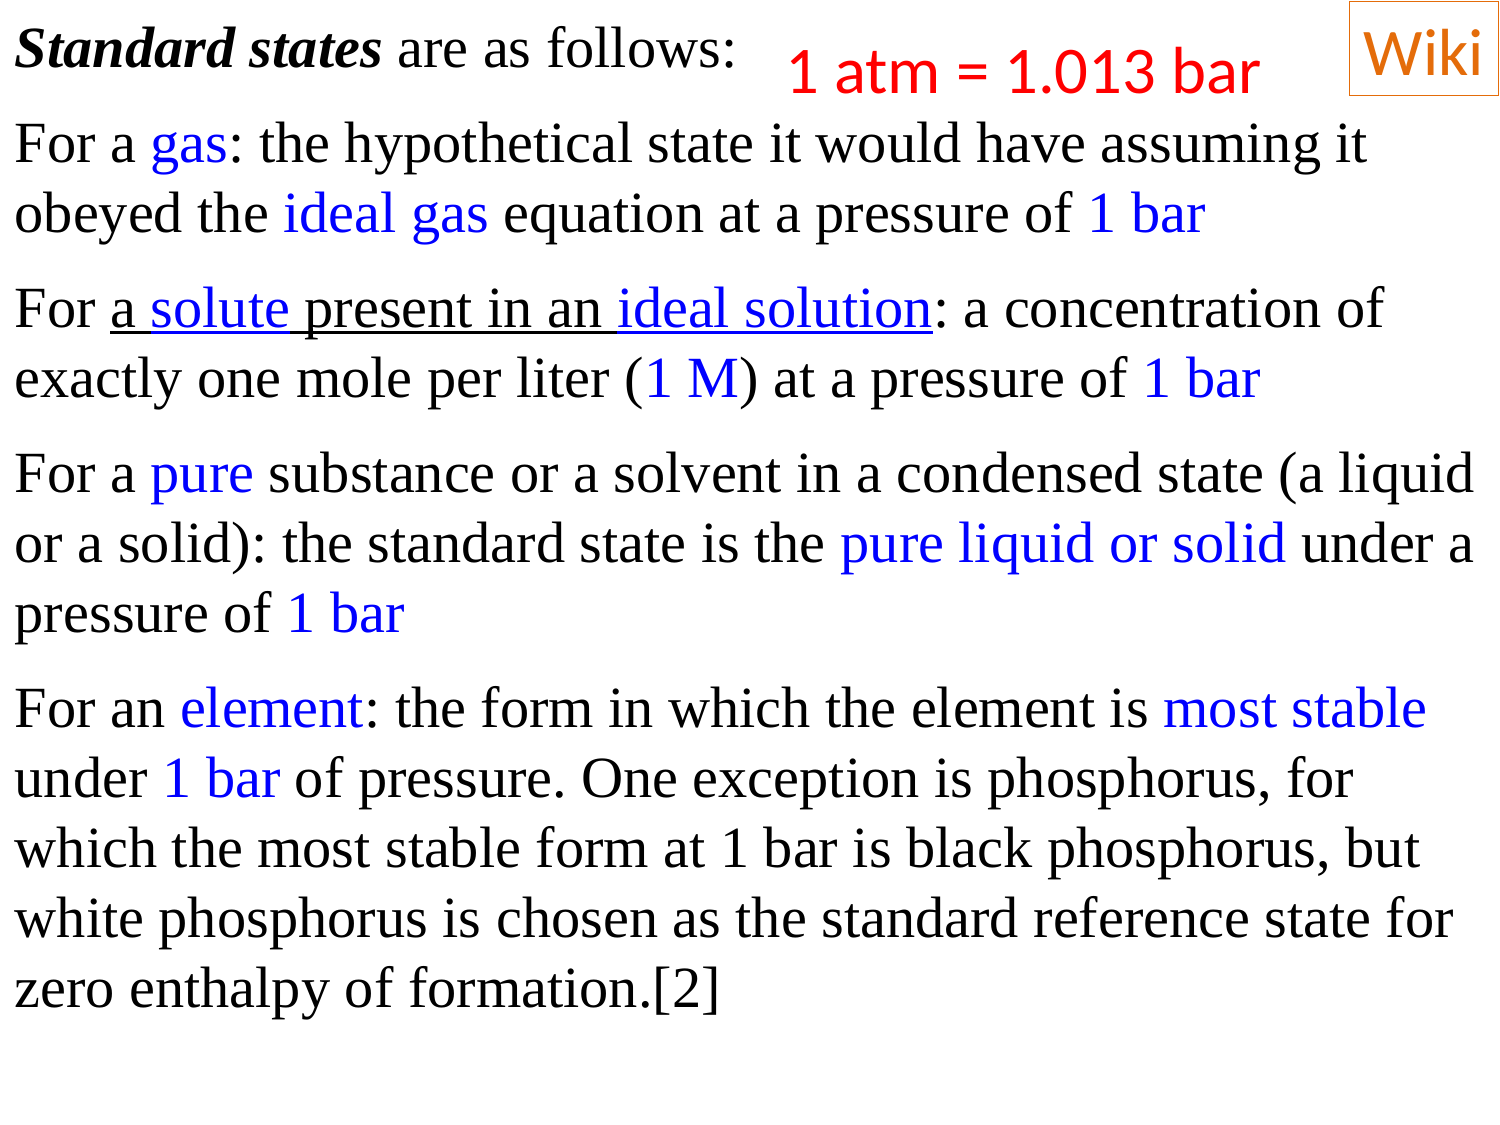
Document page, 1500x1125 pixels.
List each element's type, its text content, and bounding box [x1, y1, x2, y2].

text_box Standard states are as follows: For a gas: the hypothetical state it would have assuming it obeyed the ideal gas equation at a pressure of 1 bar For a solute present in an ideal solution: a concentration of exactly one mole per liter (1 M) at a pressure of 1 bar For a pure substance or a solvent in a condensed state (a liquid or a solid): the standard state is the pure liquid or solid under a pressure of 1 bar For an element: the form in which the element is most stable under 1 bar of pressure. One exception is phosphorus, for which the most stable form at 1 bar is black phosphorus, but white phosphorus is chosen as the standard reference state for zero enthalpy of formation.[2] [0, 1, 1500, 1027]
text_box 1 atm = 1.013 bar [771, 19, 1277, 114]
text_box Wiki [1349, 1, 1499, 96]
